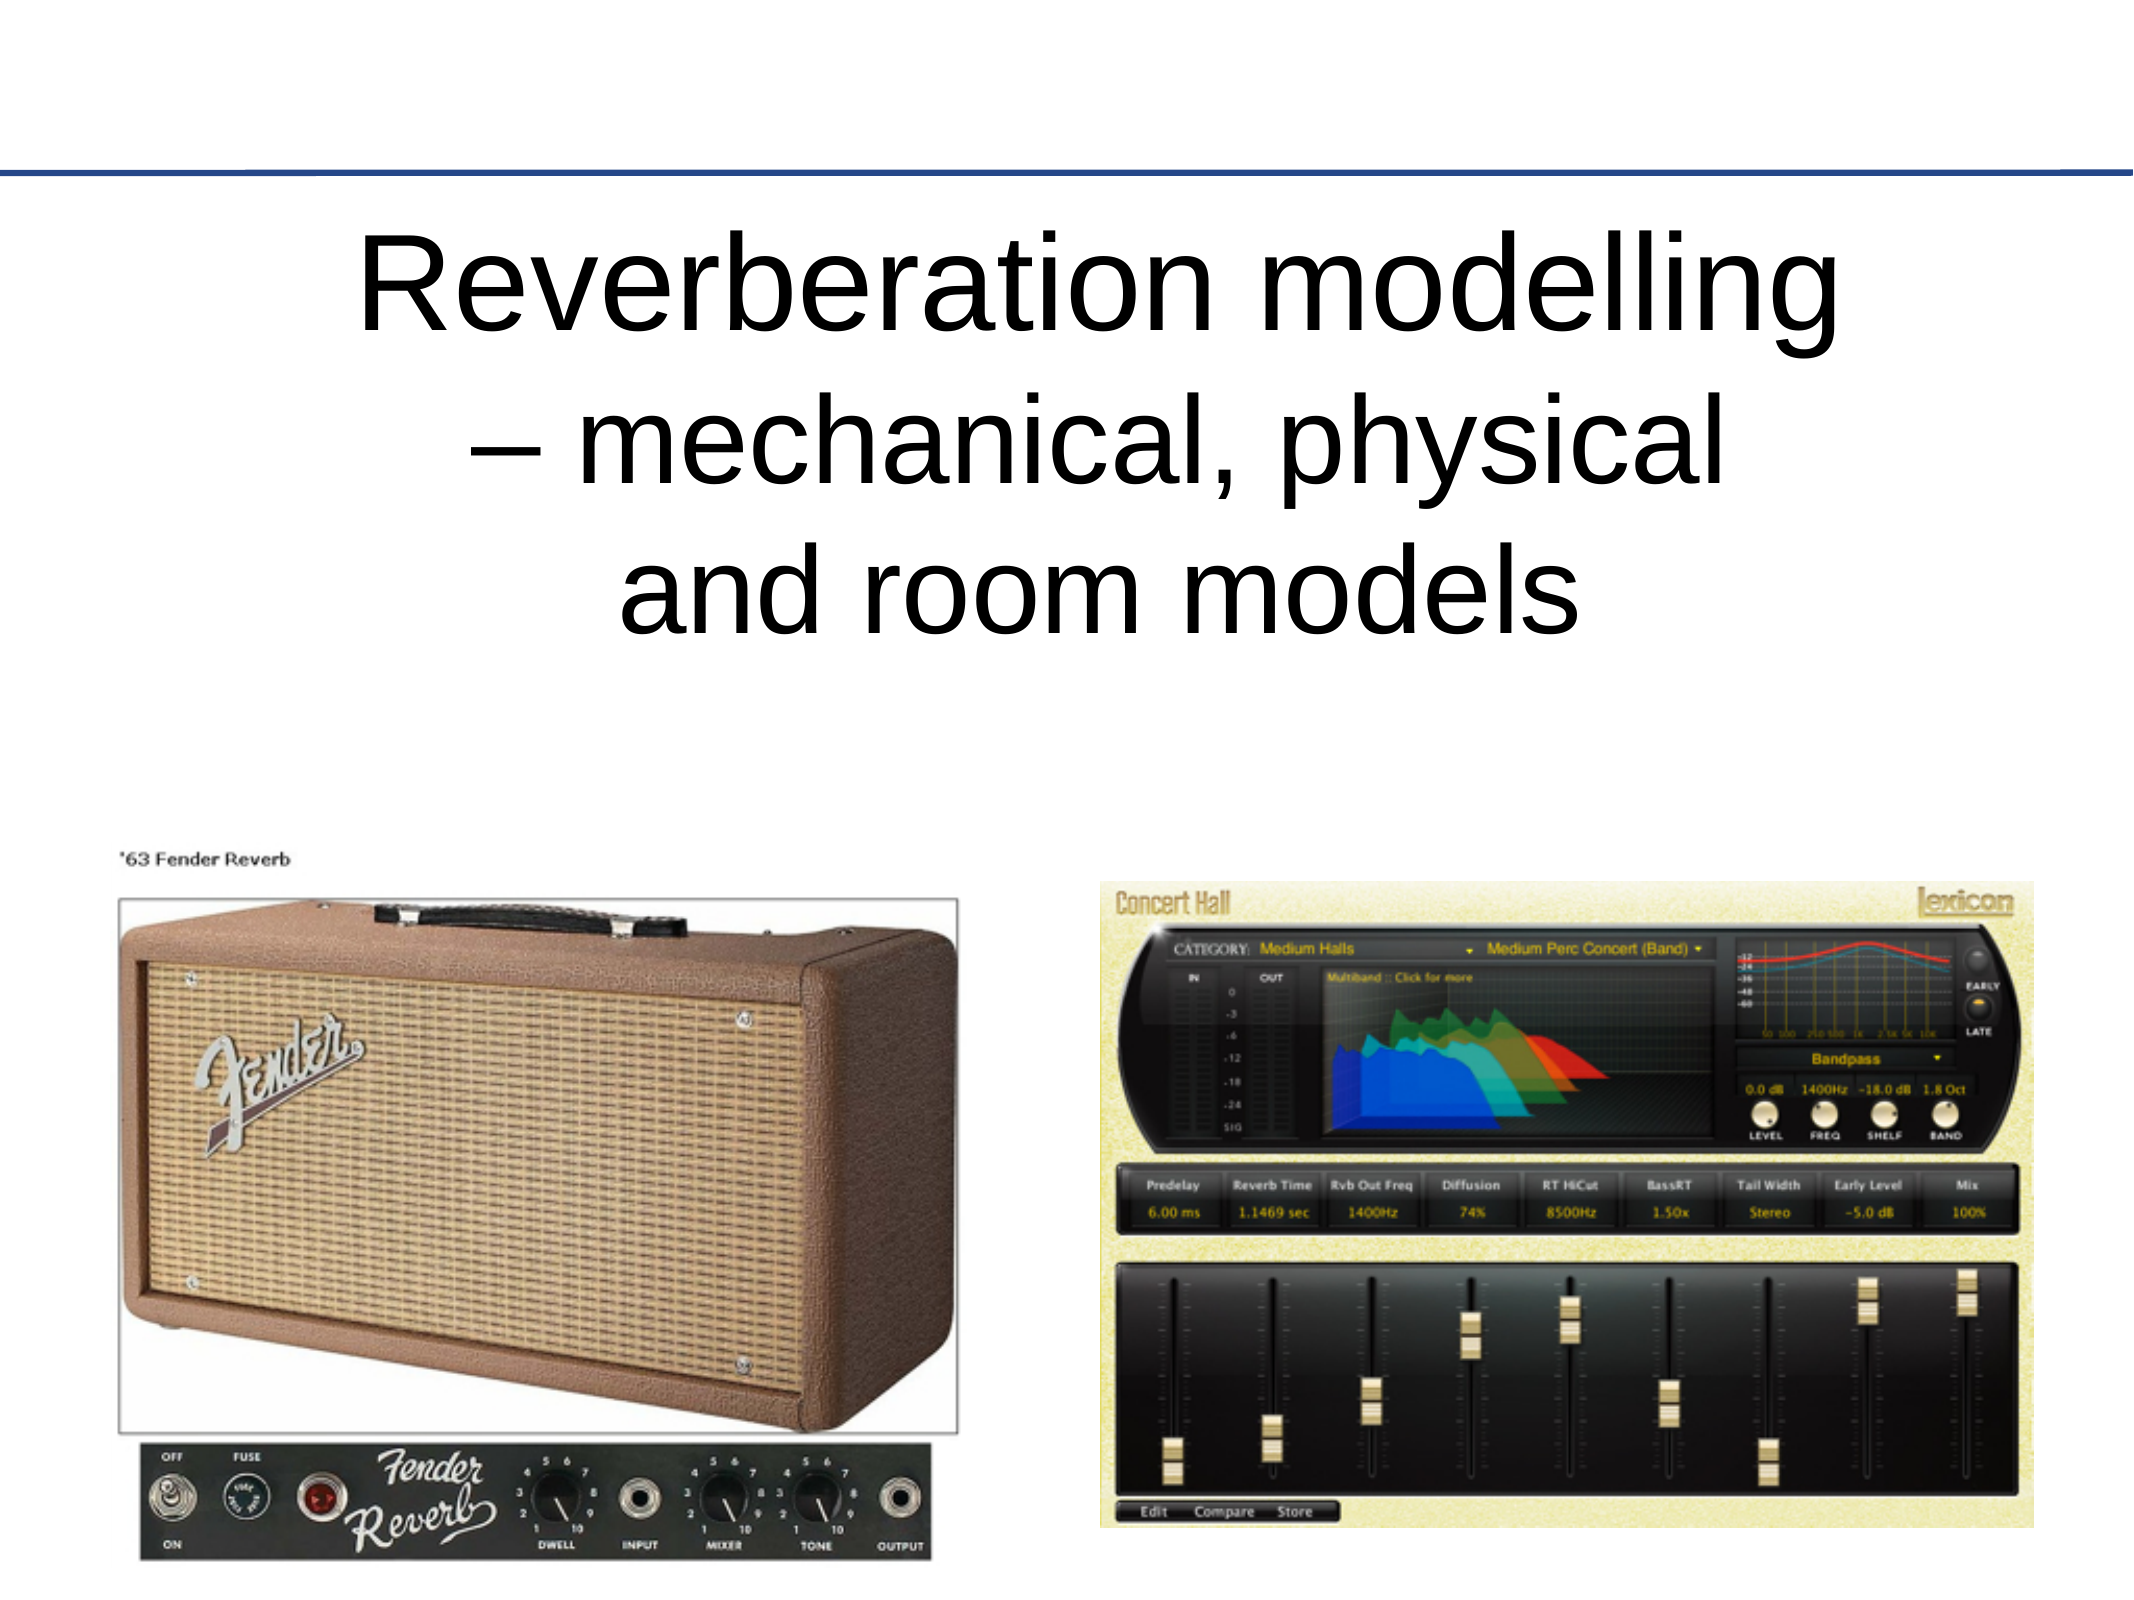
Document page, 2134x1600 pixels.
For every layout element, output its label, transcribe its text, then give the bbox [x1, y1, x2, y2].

picture [110, 842, 967, 1569]
picture [1099, 881, 2034, 1528]
text_box Reverberation modelling – mechanical, physical and room models [352, 244, 1848, 659]
